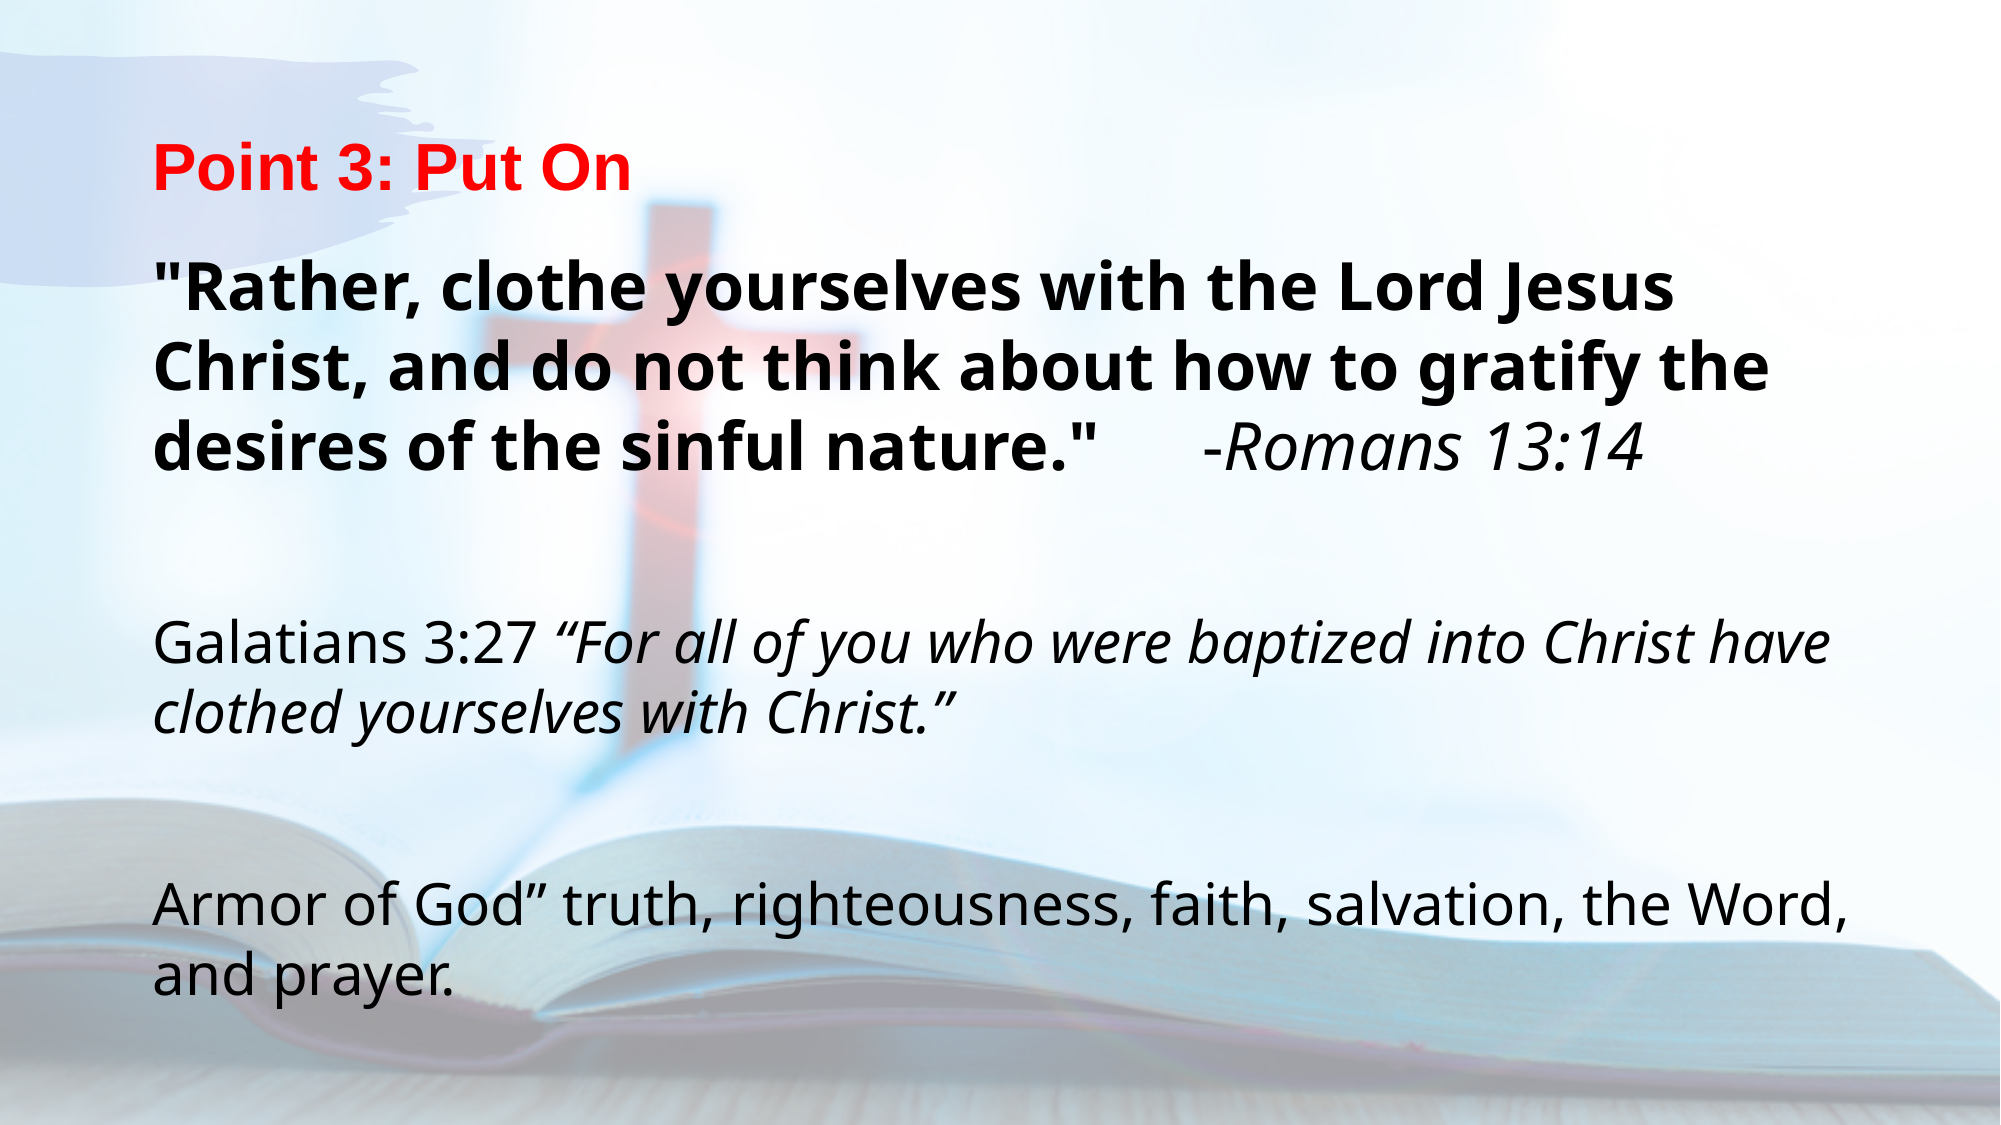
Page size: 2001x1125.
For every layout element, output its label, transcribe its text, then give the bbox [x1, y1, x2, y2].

title Point 3: Put On [137, 59, 1863, 236]
list "Rather, clothe yourselves with the Lord Jesus Christ, and do not think about how to gratify the desires of the sinful nature." -Romans 13:14 Galatians 3:27 “For all of you who were baptized into Christ have clothed yourselves with Christ.” Armor of God” truth, righteousness, faith, salvation, the Word, and prayer. [137, 236, 1924, 1066]
